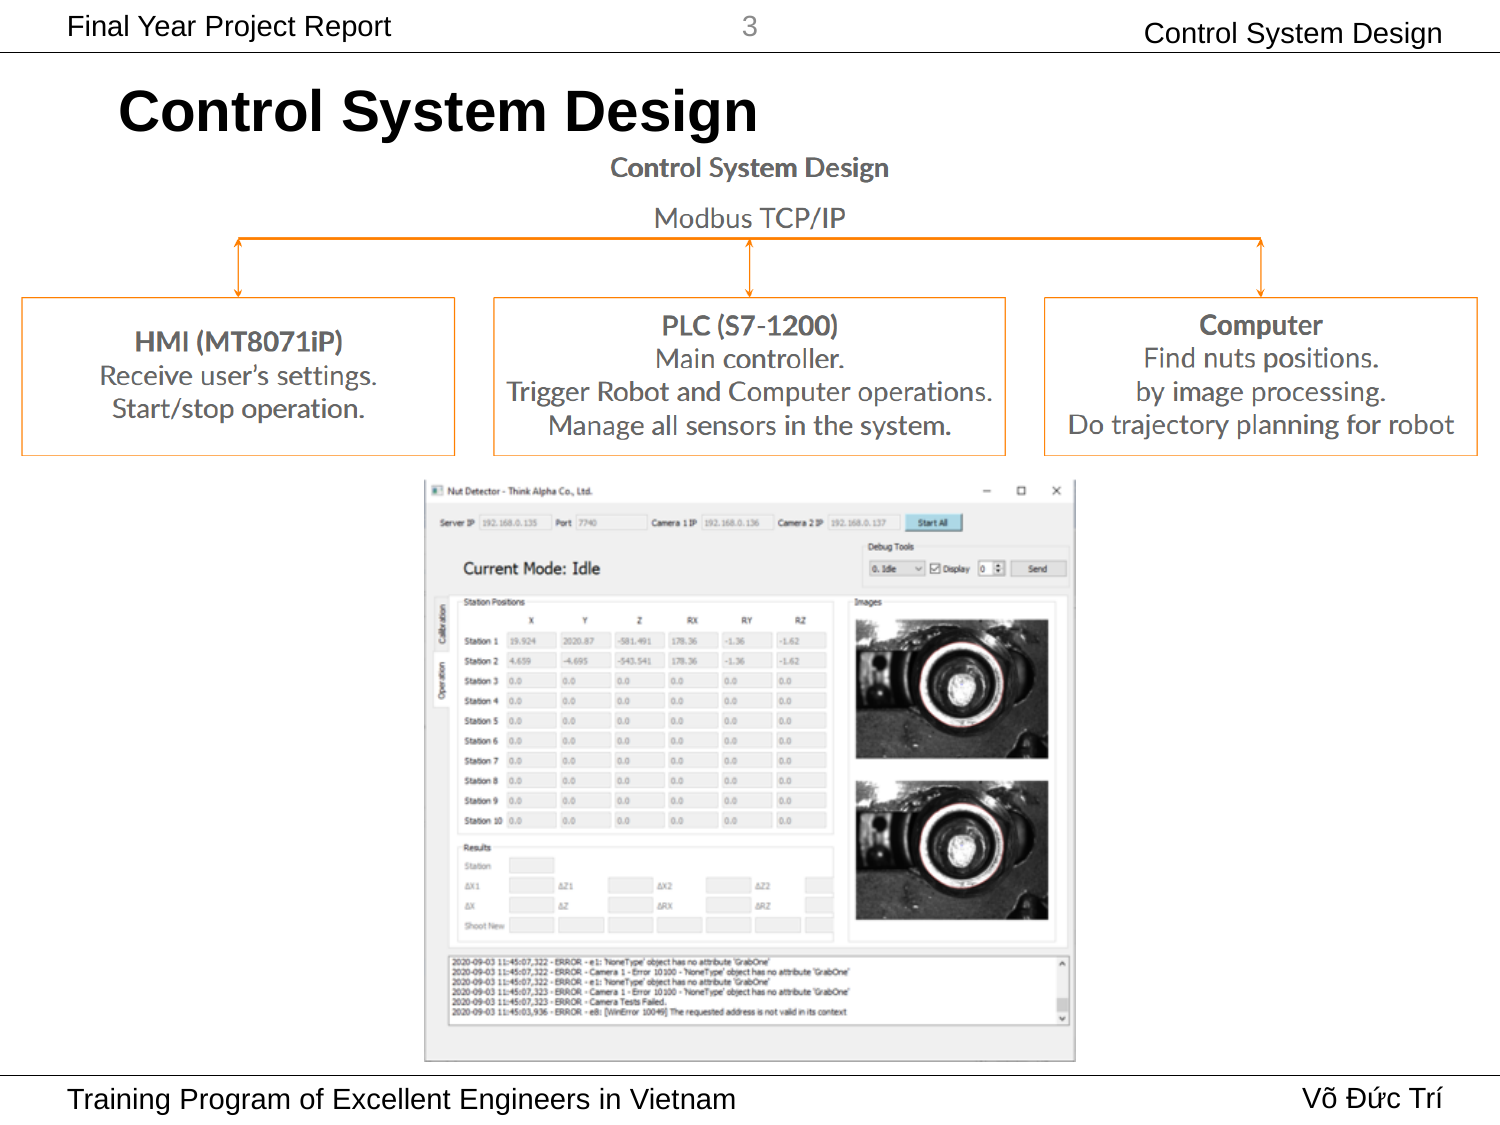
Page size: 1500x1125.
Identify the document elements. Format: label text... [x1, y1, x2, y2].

list Control System Design [837, 0, 1459, 50]
picture [9, 154, 1491, 1062]
slide_number 3 [686, 0, 814, 49]
title Control System Design [103, 75, 1397, 150]
